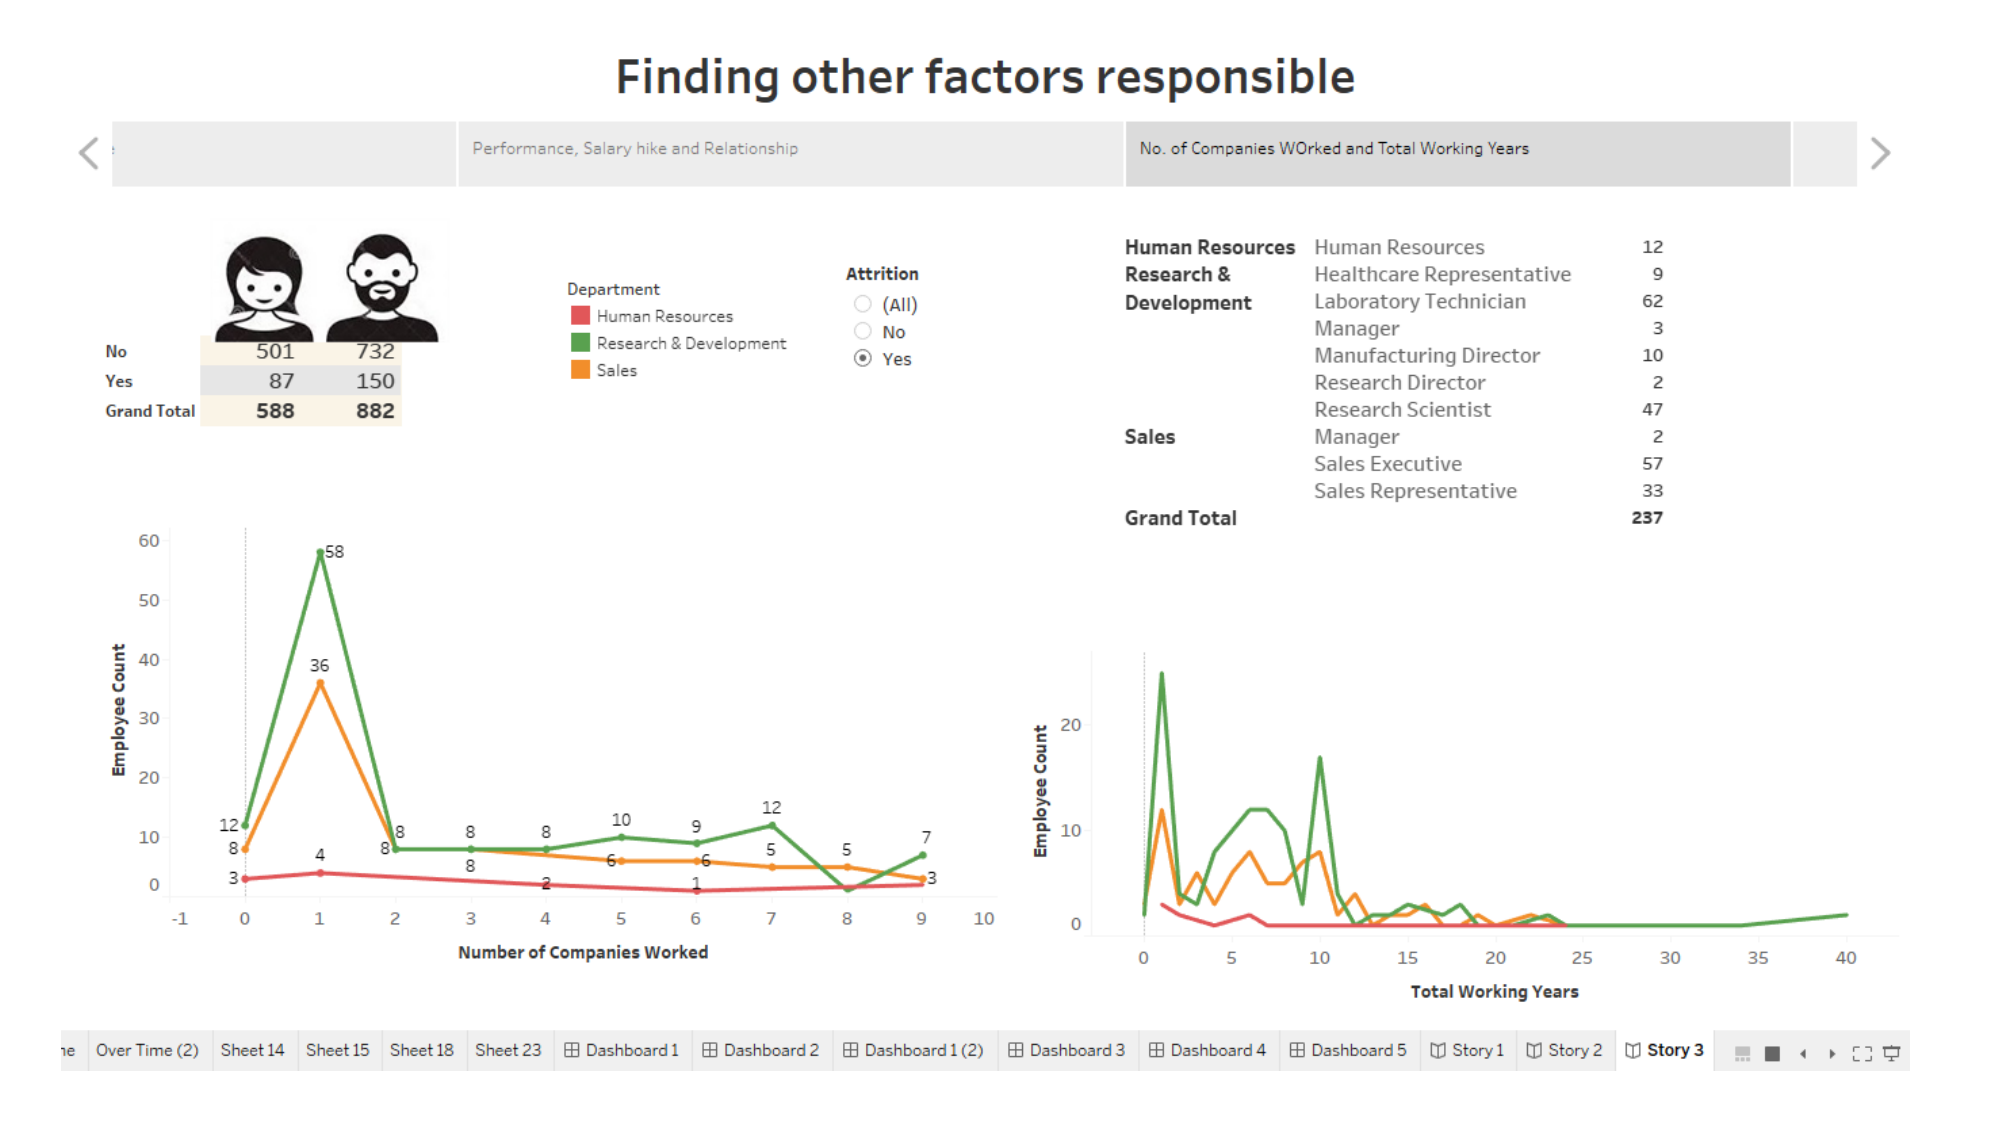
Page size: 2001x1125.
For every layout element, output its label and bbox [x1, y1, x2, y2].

picture [61, 31, 1910, 1071]
